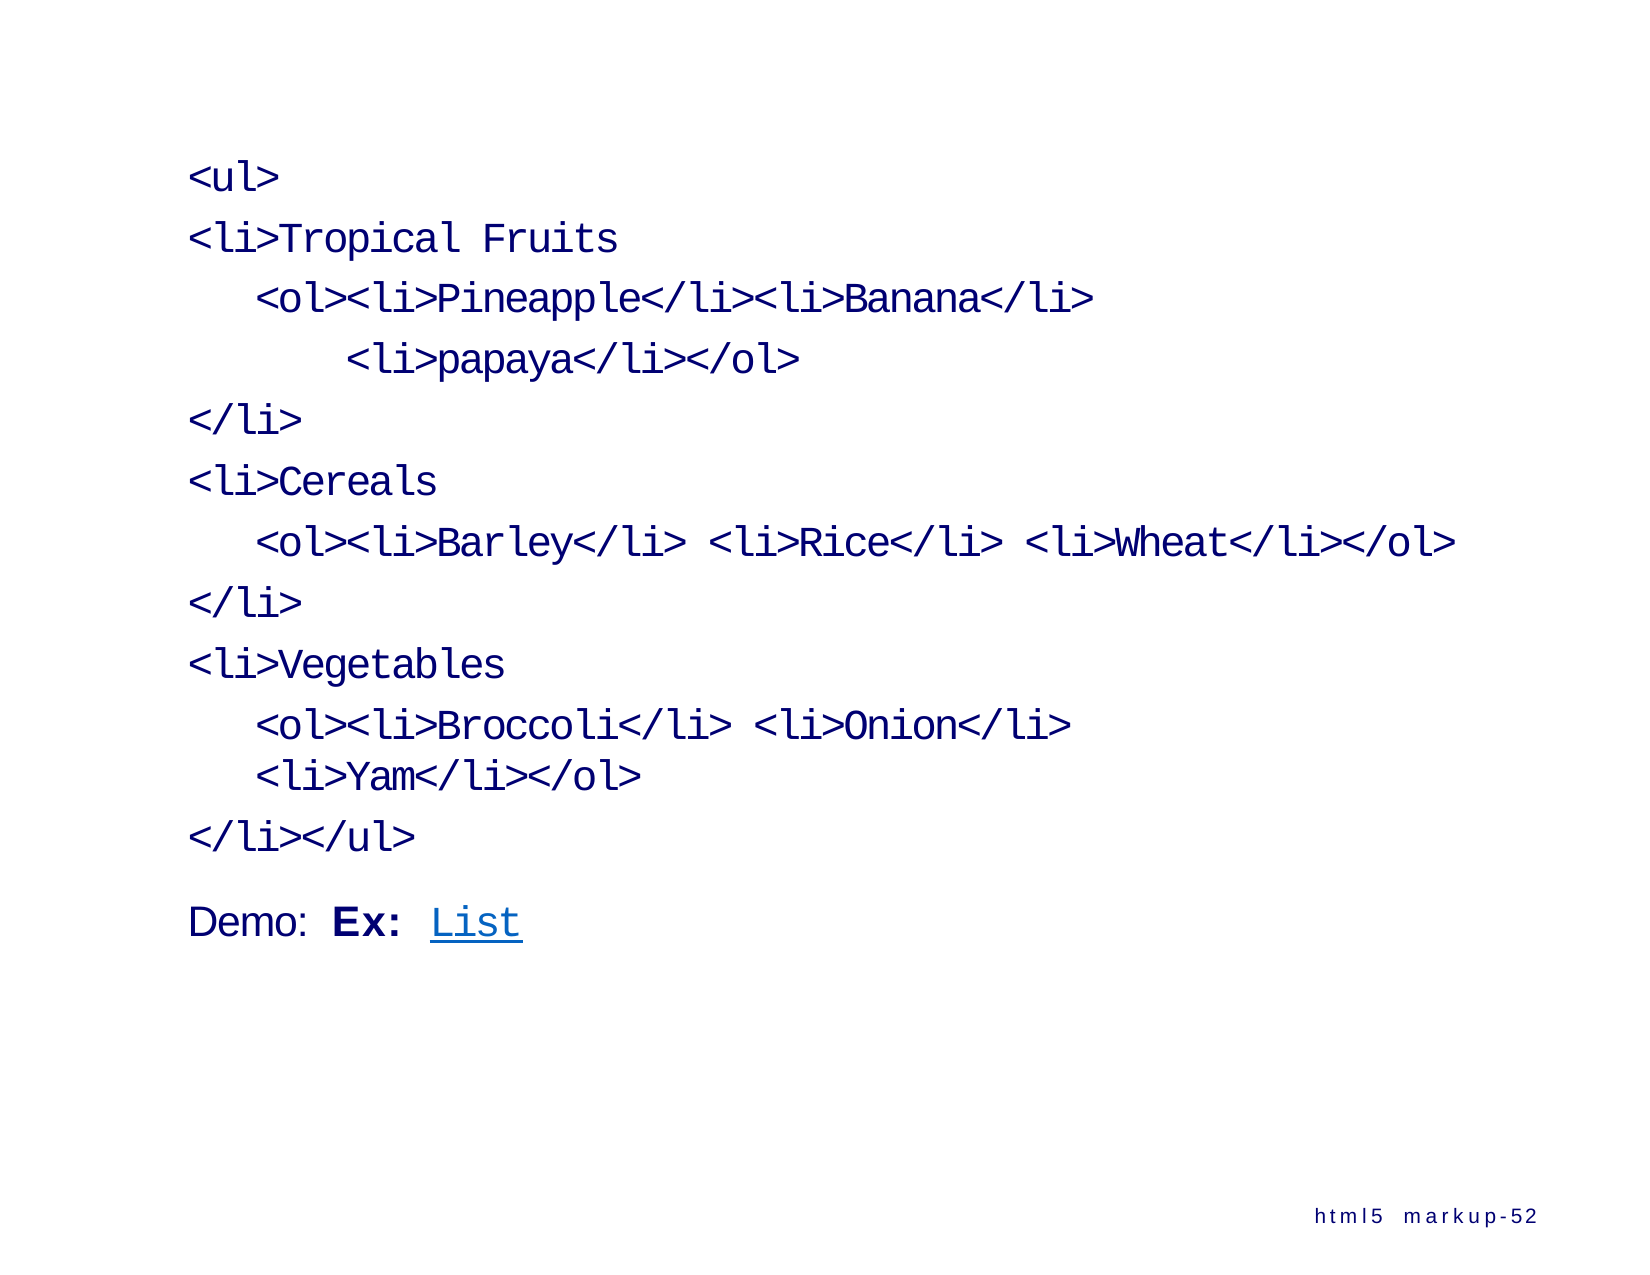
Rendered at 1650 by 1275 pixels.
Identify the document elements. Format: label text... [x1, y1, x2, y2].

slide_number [1165, 1181, 1537, 1250]
text_box <ul> <li>Tropical Fruits <ol><li>Pineapple</li><li>Banana</li> <li>papaya</li></ol> </li> <li>Cereals <ol><li>Barley</li> <li>Rice</li> <li>Wheat</li></ol> </li> <li>Vegetables <ol><li>Broccoli</li> <li>Onion</li> <li>Yam</li></ol> </li></ul> Demo: Ex: List [185, 148, 1478, 899]
